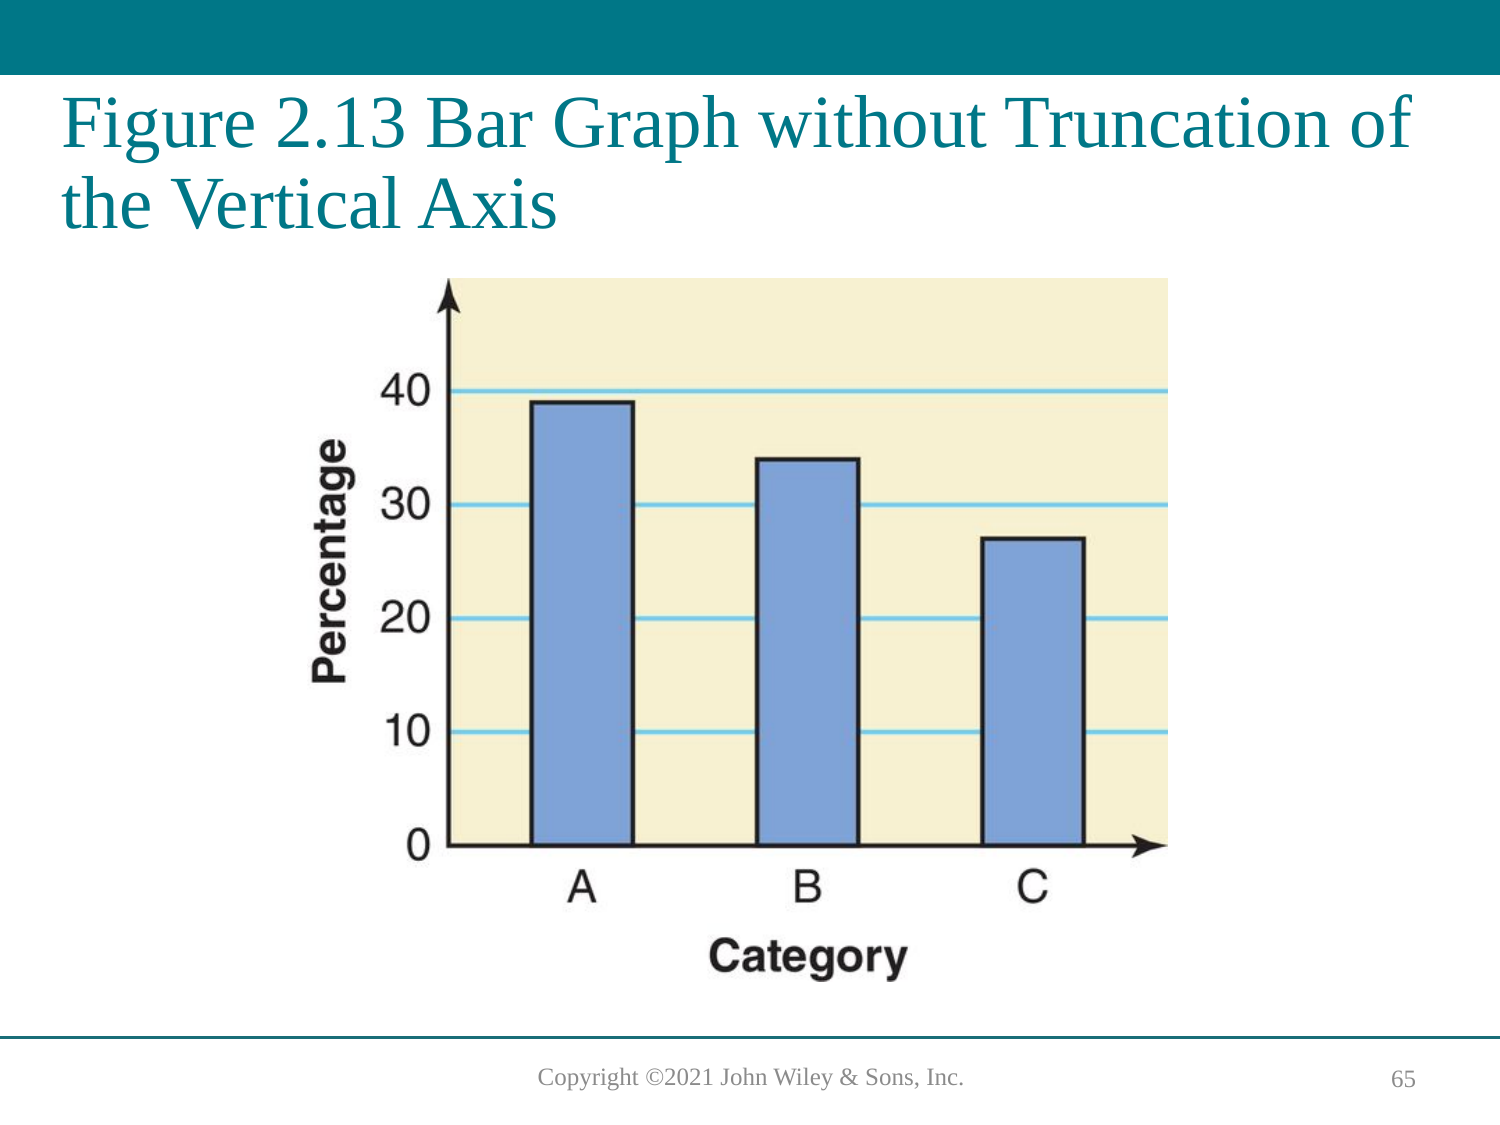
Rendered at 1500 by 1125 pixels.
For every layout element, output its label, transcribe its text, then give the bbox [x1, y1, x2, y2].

title Figure 2.13 Bar Graph without Truncation of the Vertical Axis [46, 75, 1447, 313]
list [306, 278, 1168, 982]
